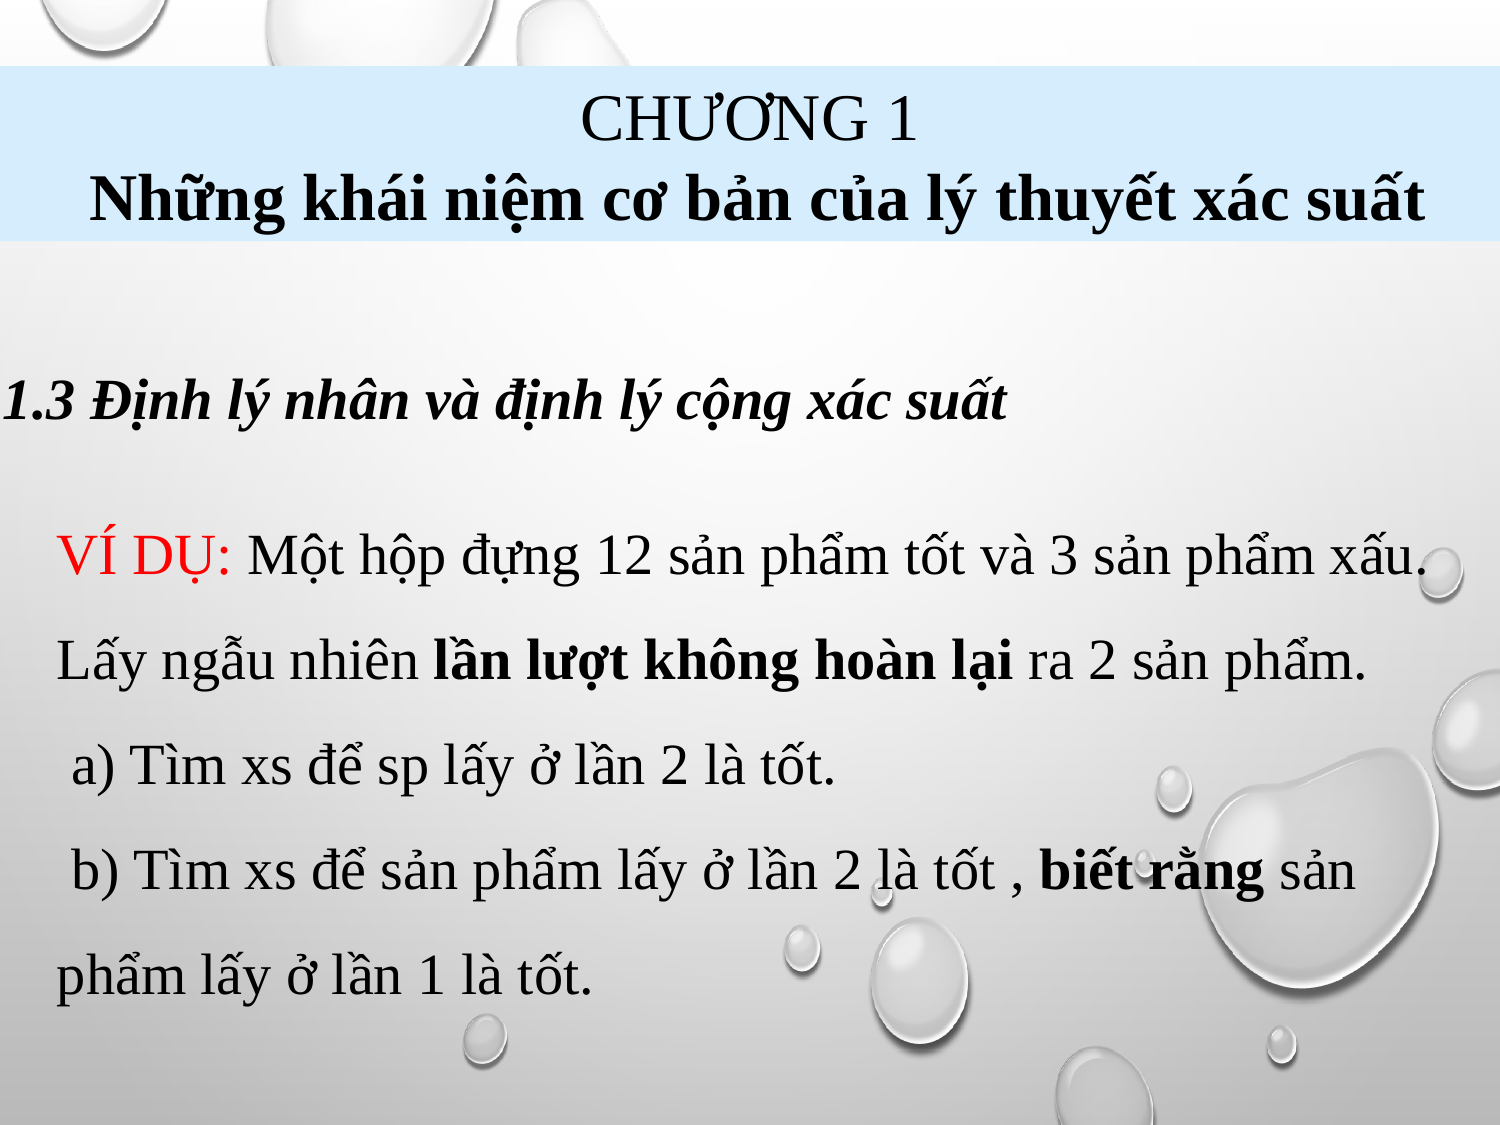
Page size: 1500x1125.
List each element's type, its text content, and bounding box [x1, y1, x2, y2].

text_box VÍ DỤ: Một hộp đựng 12 sản phẩm tốt và 3 sản phẩm xấu. Lấy ngẫu nhiên lần lượt không hoàn lại ra 2 sản phẩm. a) Tìm xs để sp lấy ở lần 2 là tốt. b) Tìm xs để sản phẩm lấy ở lần 2 là tốt , biết rằng sản phẩm lấy ở lần 1 là tốt. [42, 473, 1467, 1014]
text_box 1.3 Định lý nhân và định lý cộng xác suất [0, 318, 1489, 439]
picture [0, 0, 1500, 66]
text_box CHƯƠNG 1 Những khái niệm cơ bản của lý thuyết xác suất [0, 66, 1500, 242]
picture [0, 242, 1500, 1125]
